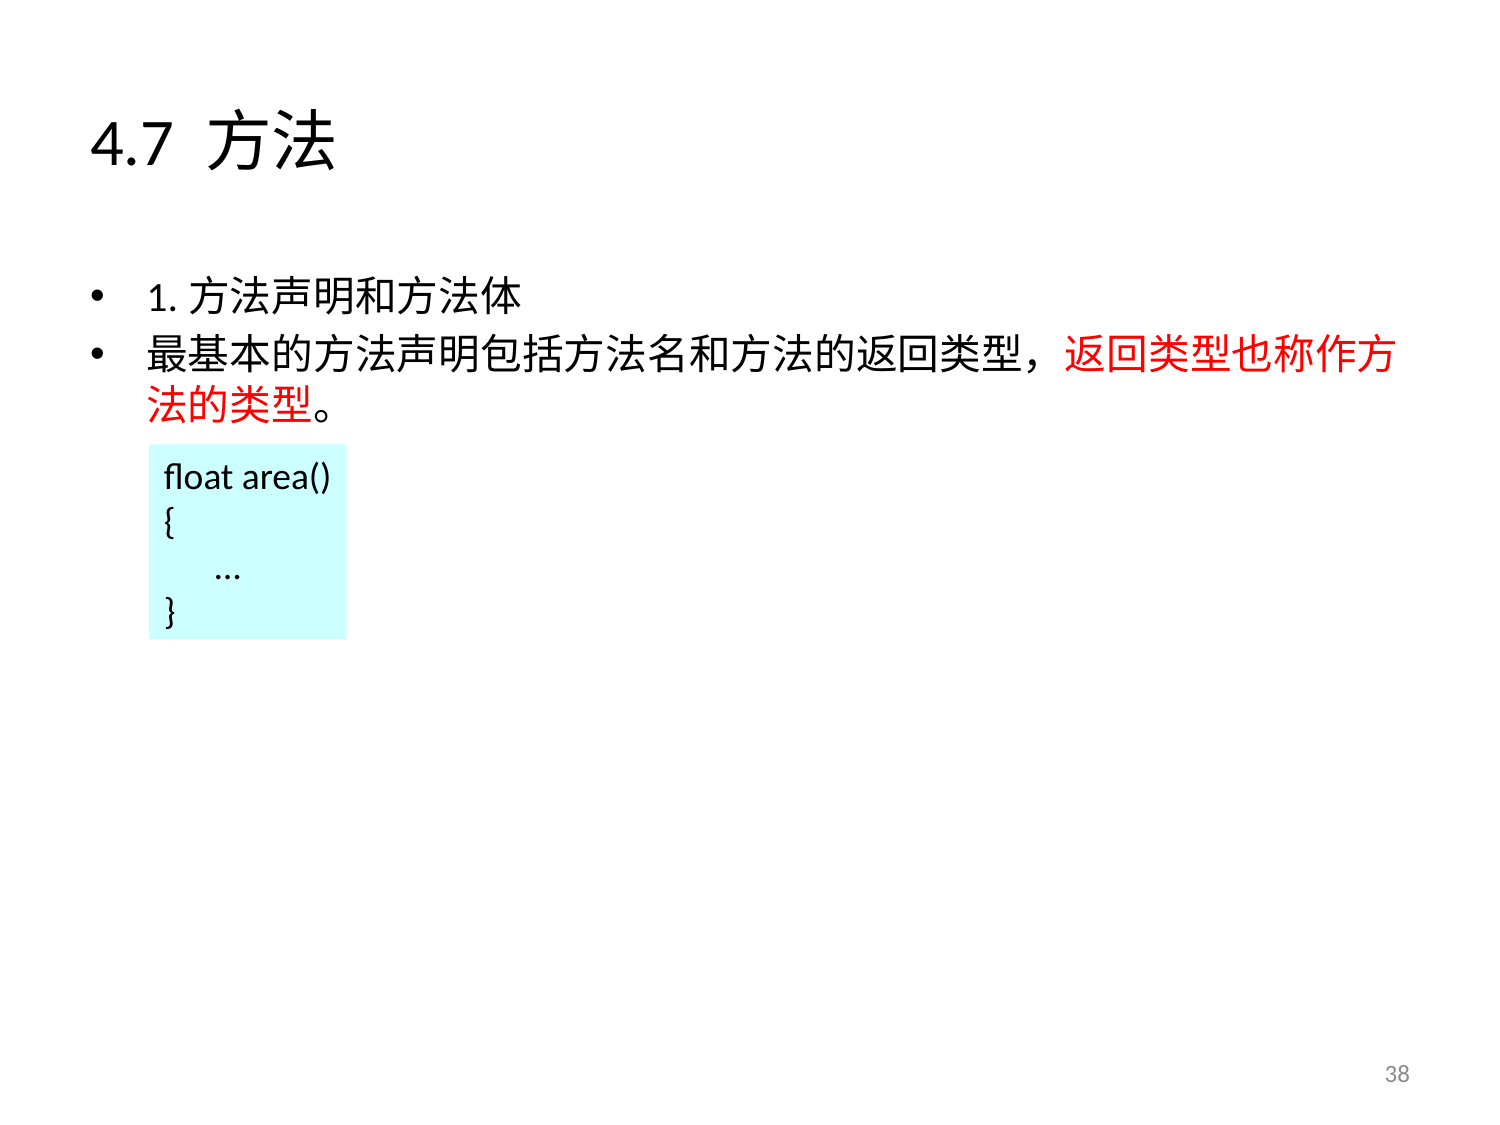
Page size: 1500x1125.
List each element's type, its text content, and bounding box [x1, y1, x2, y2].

title 4.7 方法 [75, 45, 1425, 233]
slide_number 38 [1074, 1042, 1425, 1103]
text_box float area() { … } [149, 444, 347, 640]
list 1.方法声明和方法体 最基本的方法声明包括方法名和方法的返回类型，返回类型也称作方法的类型。 [75, 262, 1425, 1005]
